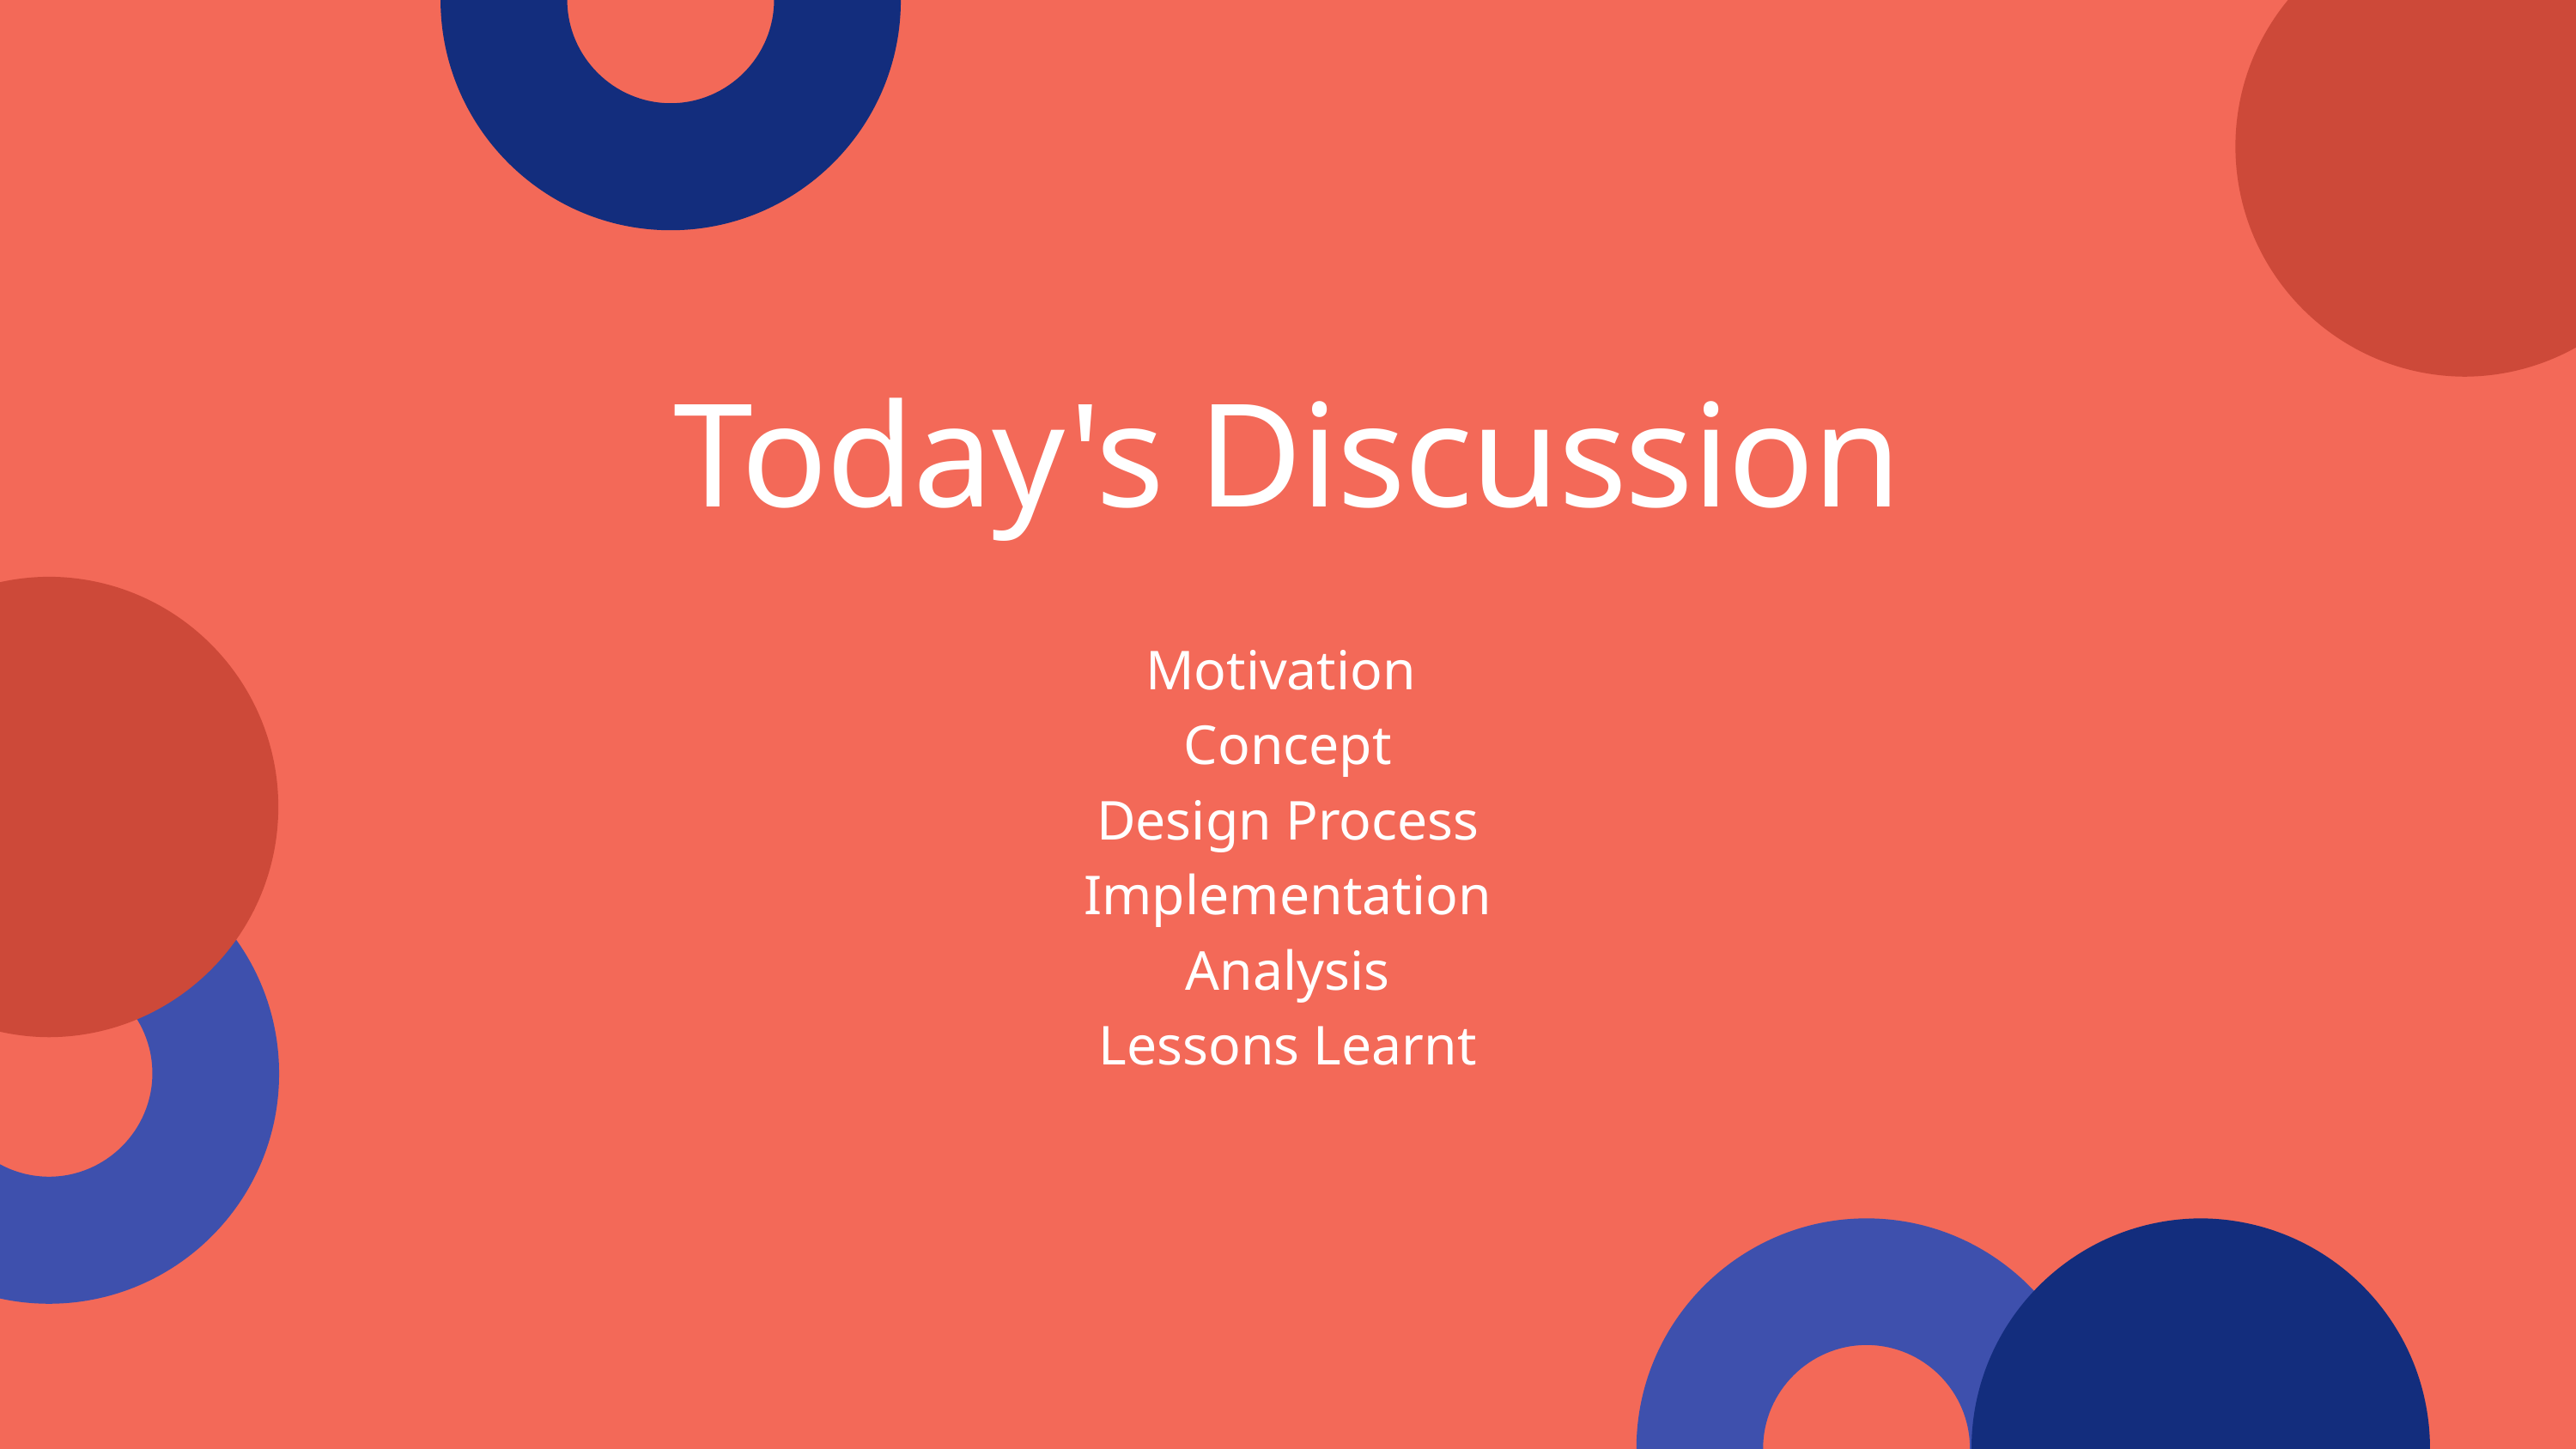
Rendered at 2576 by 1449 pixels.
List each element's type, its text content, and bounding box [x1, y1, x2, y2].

text_box Motivation Concept Design Process Implementation Analysis Lessons Learnt [513, 624, 2063, 1076]
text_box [2233, 0, 2576, 377]
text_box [1970, 1218, 2432, 1449]
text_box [0, 576, 280, 1038]
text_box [440, 0, 902, 231]
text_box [0, 1044, 280, 1304]
text_box Today's Discussion [513, 392, 2063, 537]
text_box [1636, 1218, 1968, 1449]
